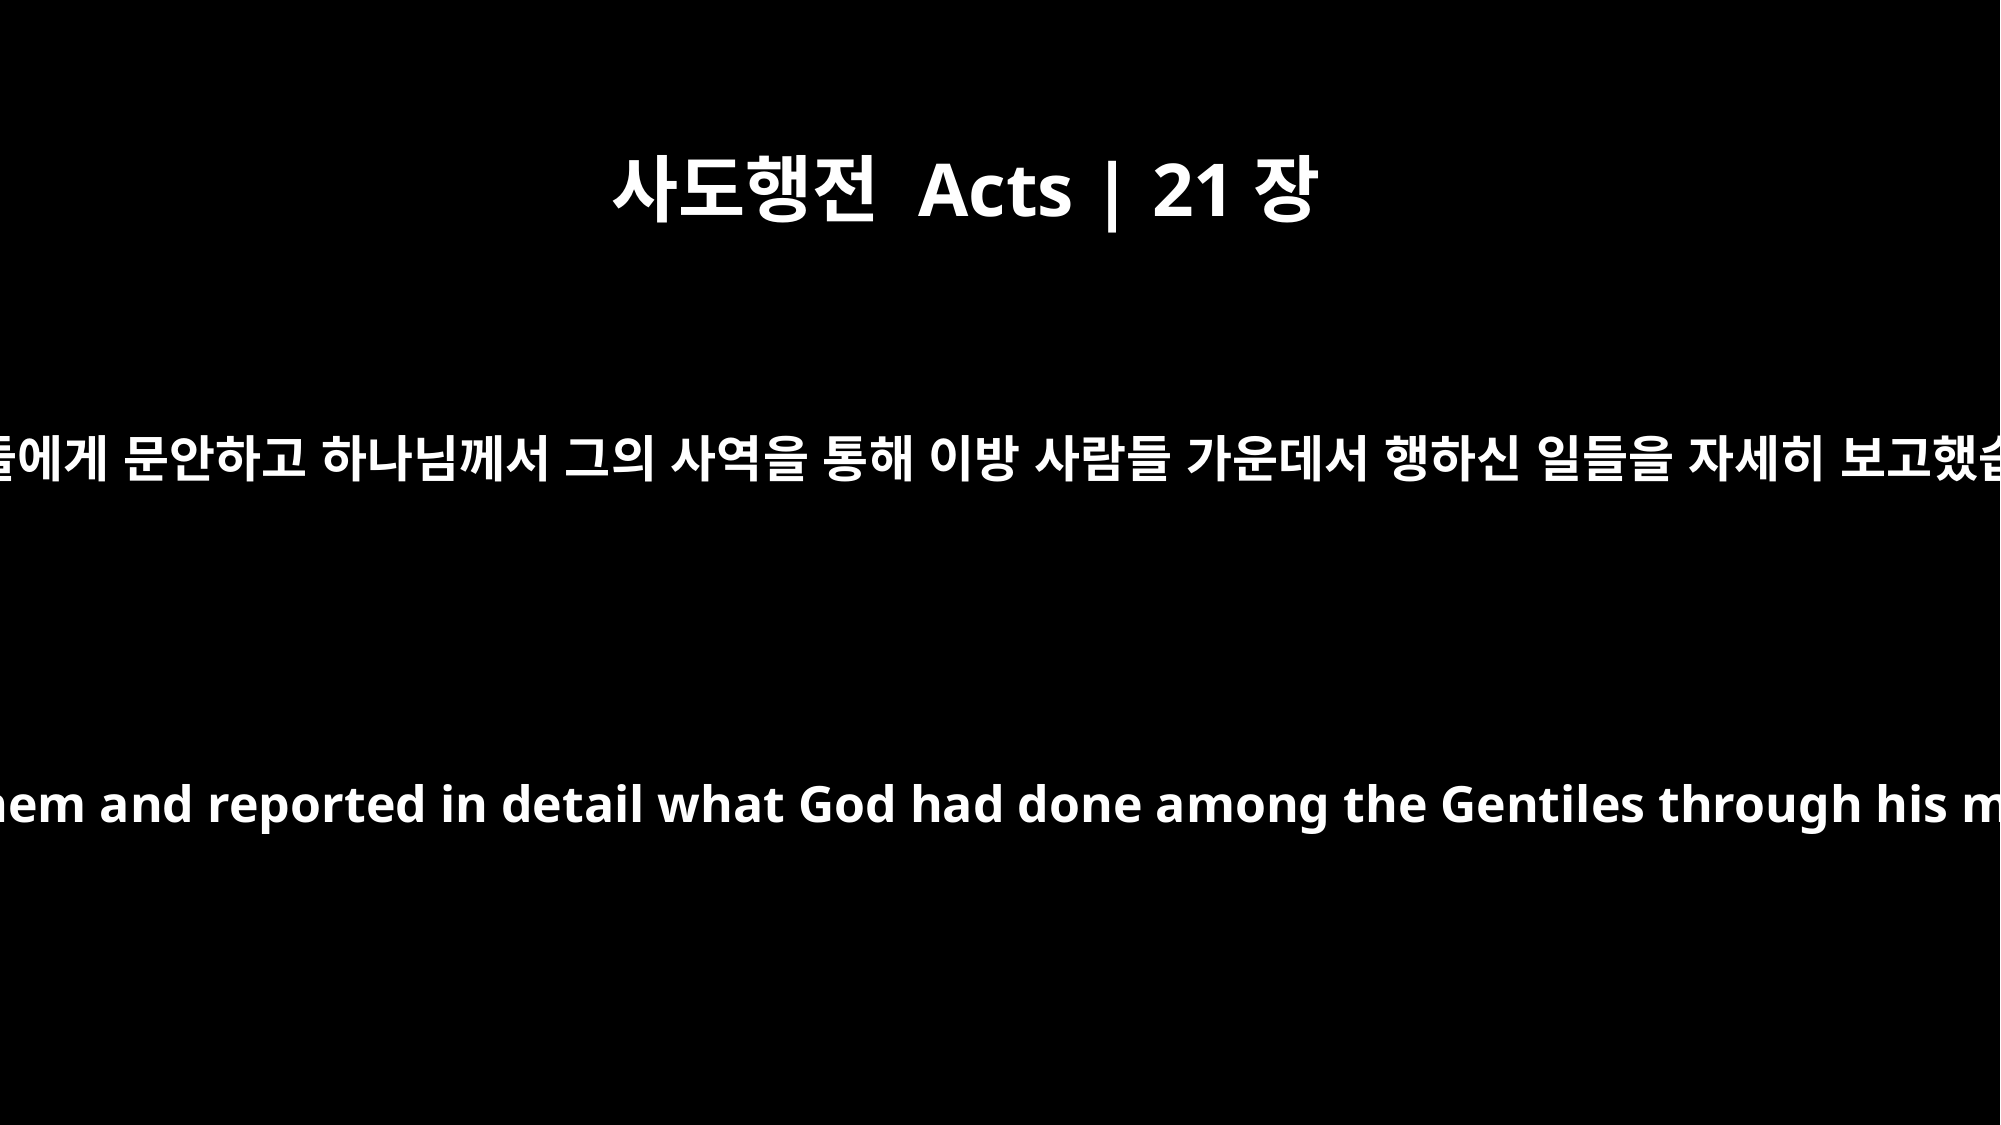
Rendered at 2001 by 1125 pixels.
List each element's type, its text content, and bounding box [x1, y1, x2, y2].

text_box 19 바울은 그들에게 문안하고 하나님께서 그의 사역을 통해 이방 사람들 가운데서 행하신 일들을 자세히 보고했습니다. [0, 359, 2000, 495]
text_box 사도행전 Acts | 21장 [596, 136, 1336, 239]
text_box Paul greeted them and reported in detail what God had done among the Gentiles through his ministry. [0, 764, 2000, 840]
